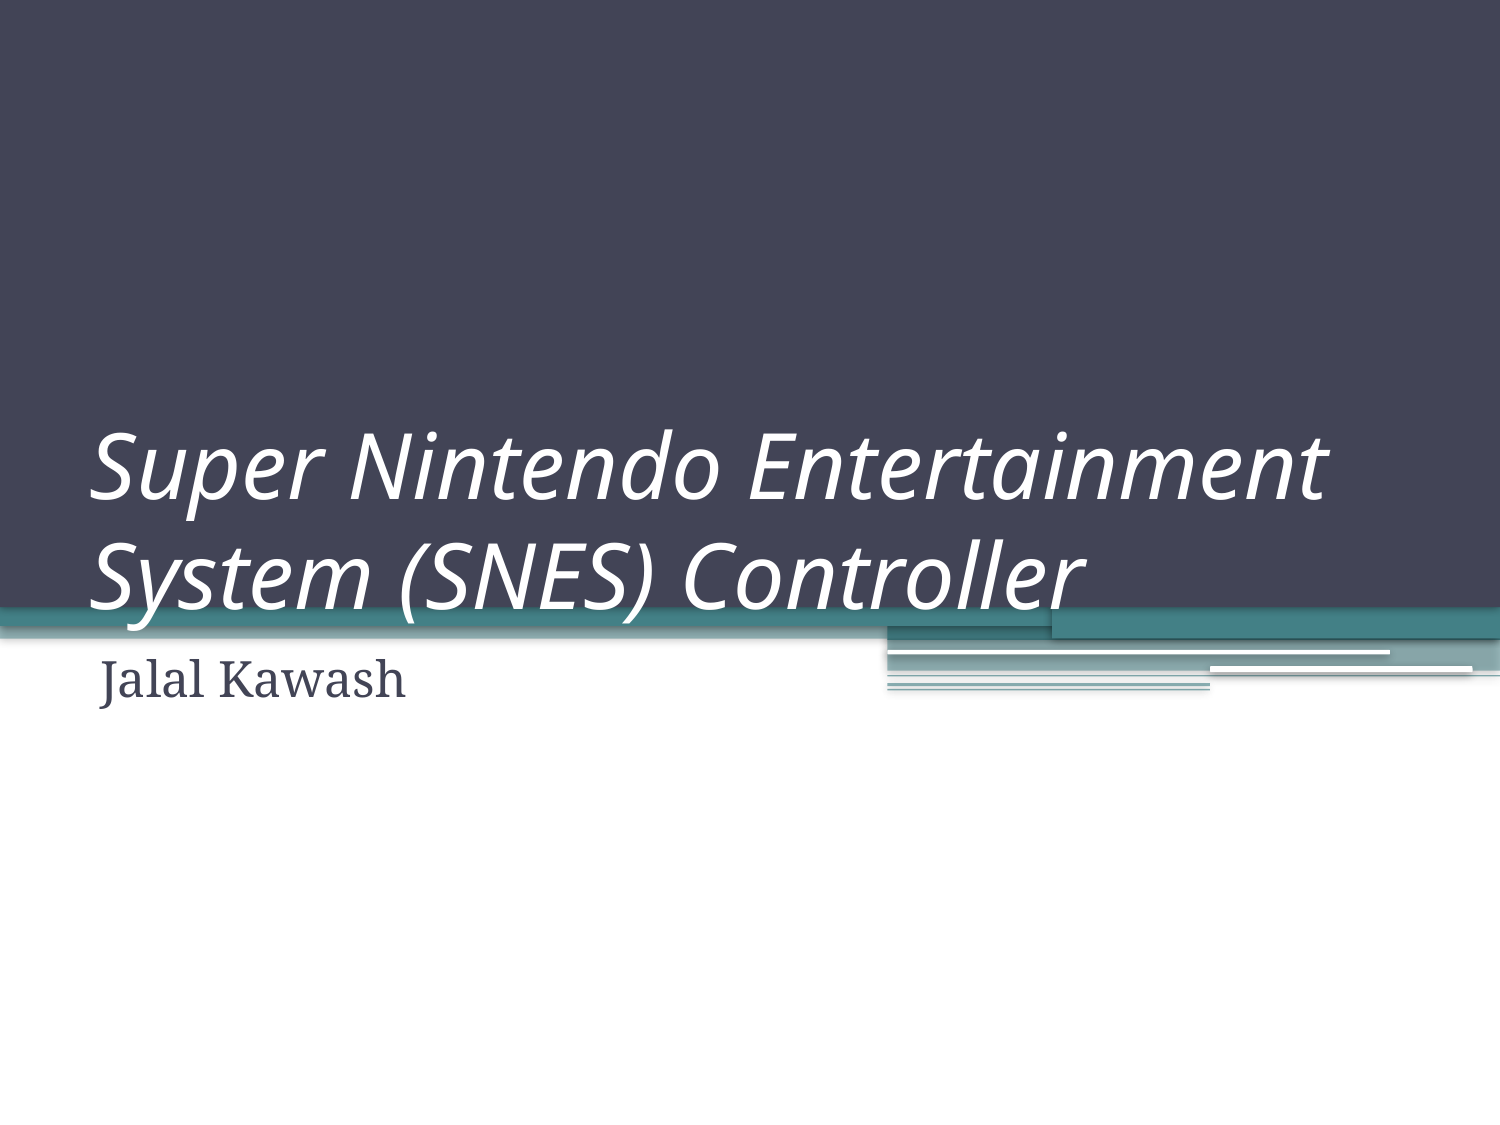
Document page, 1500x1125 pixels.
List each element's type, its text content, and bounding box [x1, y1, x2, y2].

title Super Nintendo Entertainment System (SNES) Controller [75, 394, 1463, 636]
subtitle Jalal Kawash [75, 639, 888, 928]
